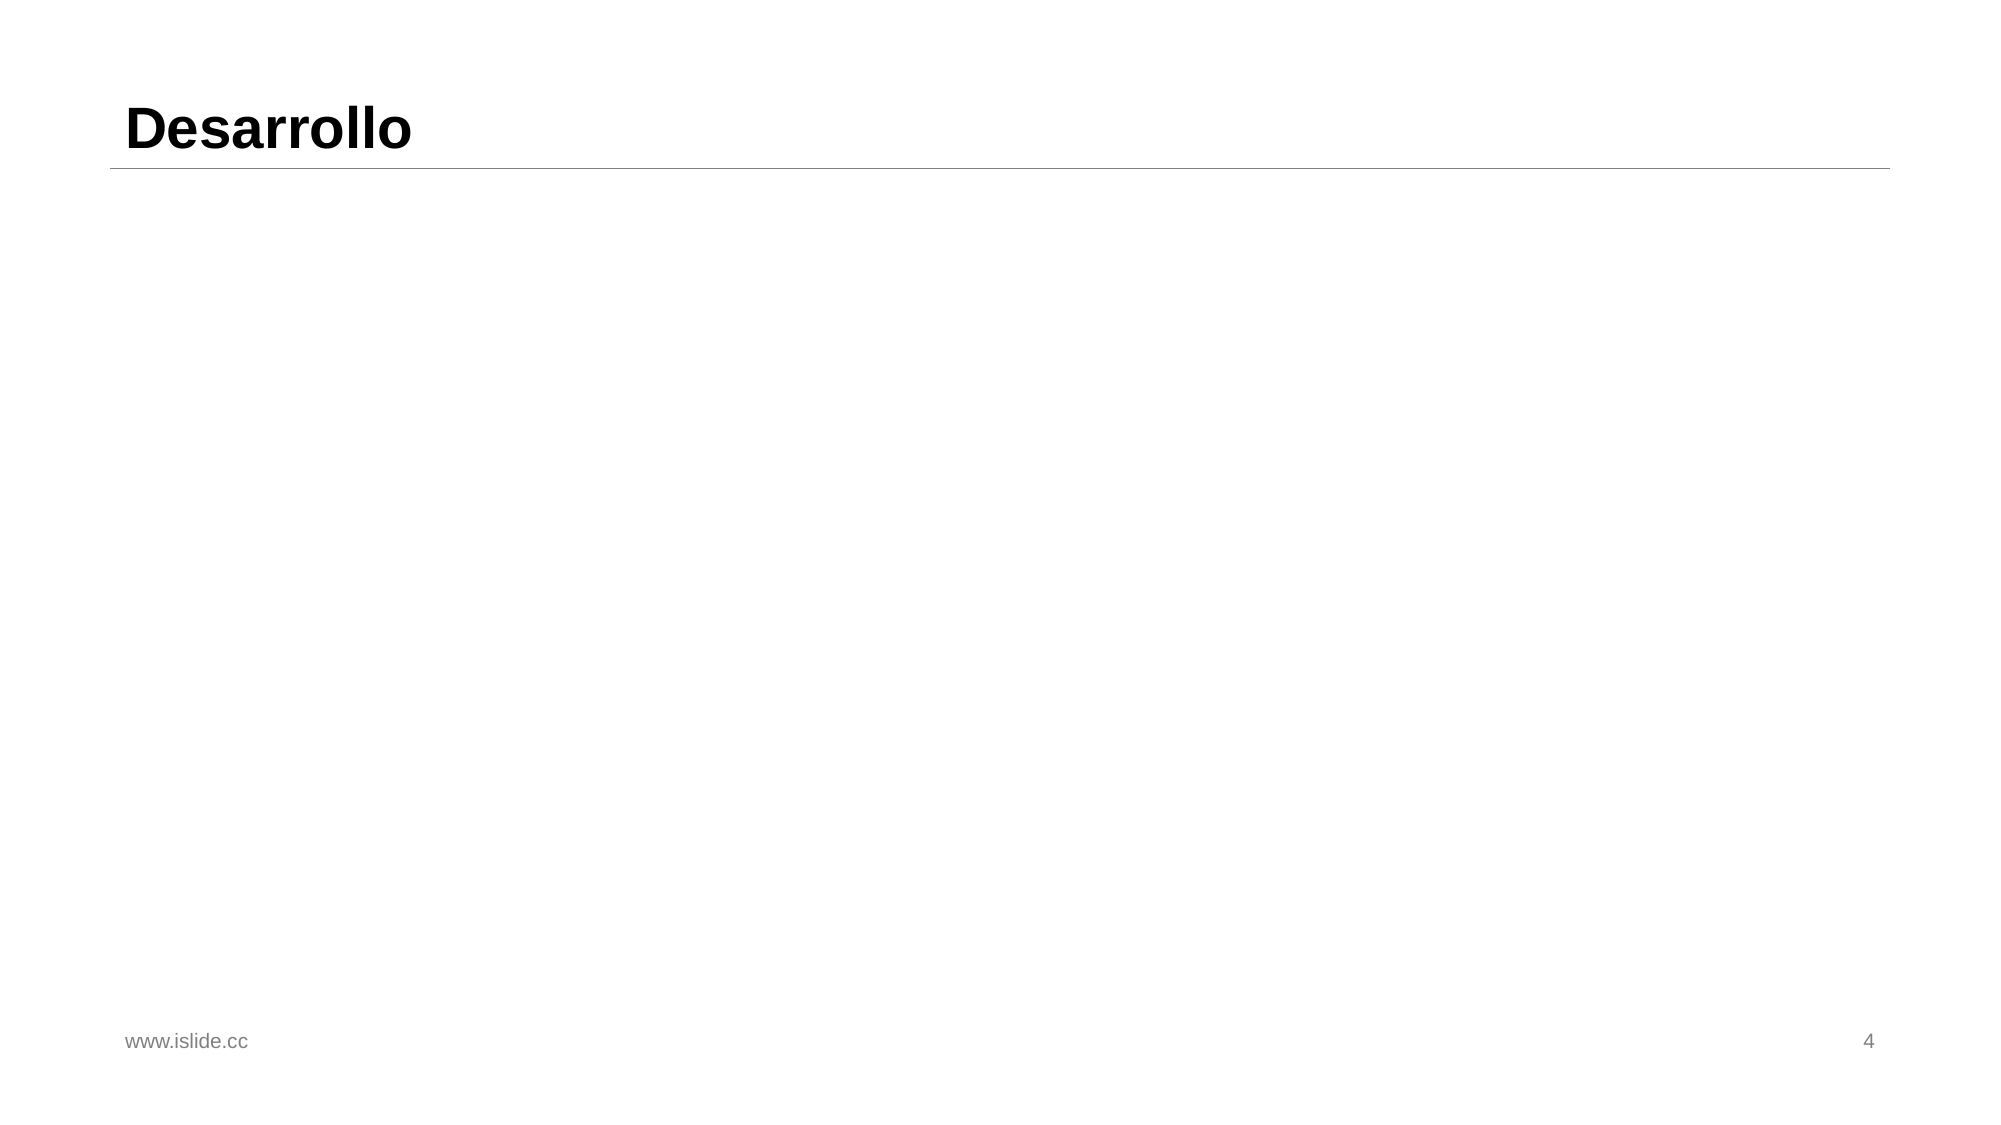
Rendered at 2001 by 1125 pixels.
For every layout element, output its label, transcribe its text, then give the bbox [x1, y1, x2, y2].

slide_number 4 [1412, 1023, 1890, 1058]
footer www.islide.cc [109, 1023, 790, 1058]
title Desarrollo [109, 0, 1890, 169]
